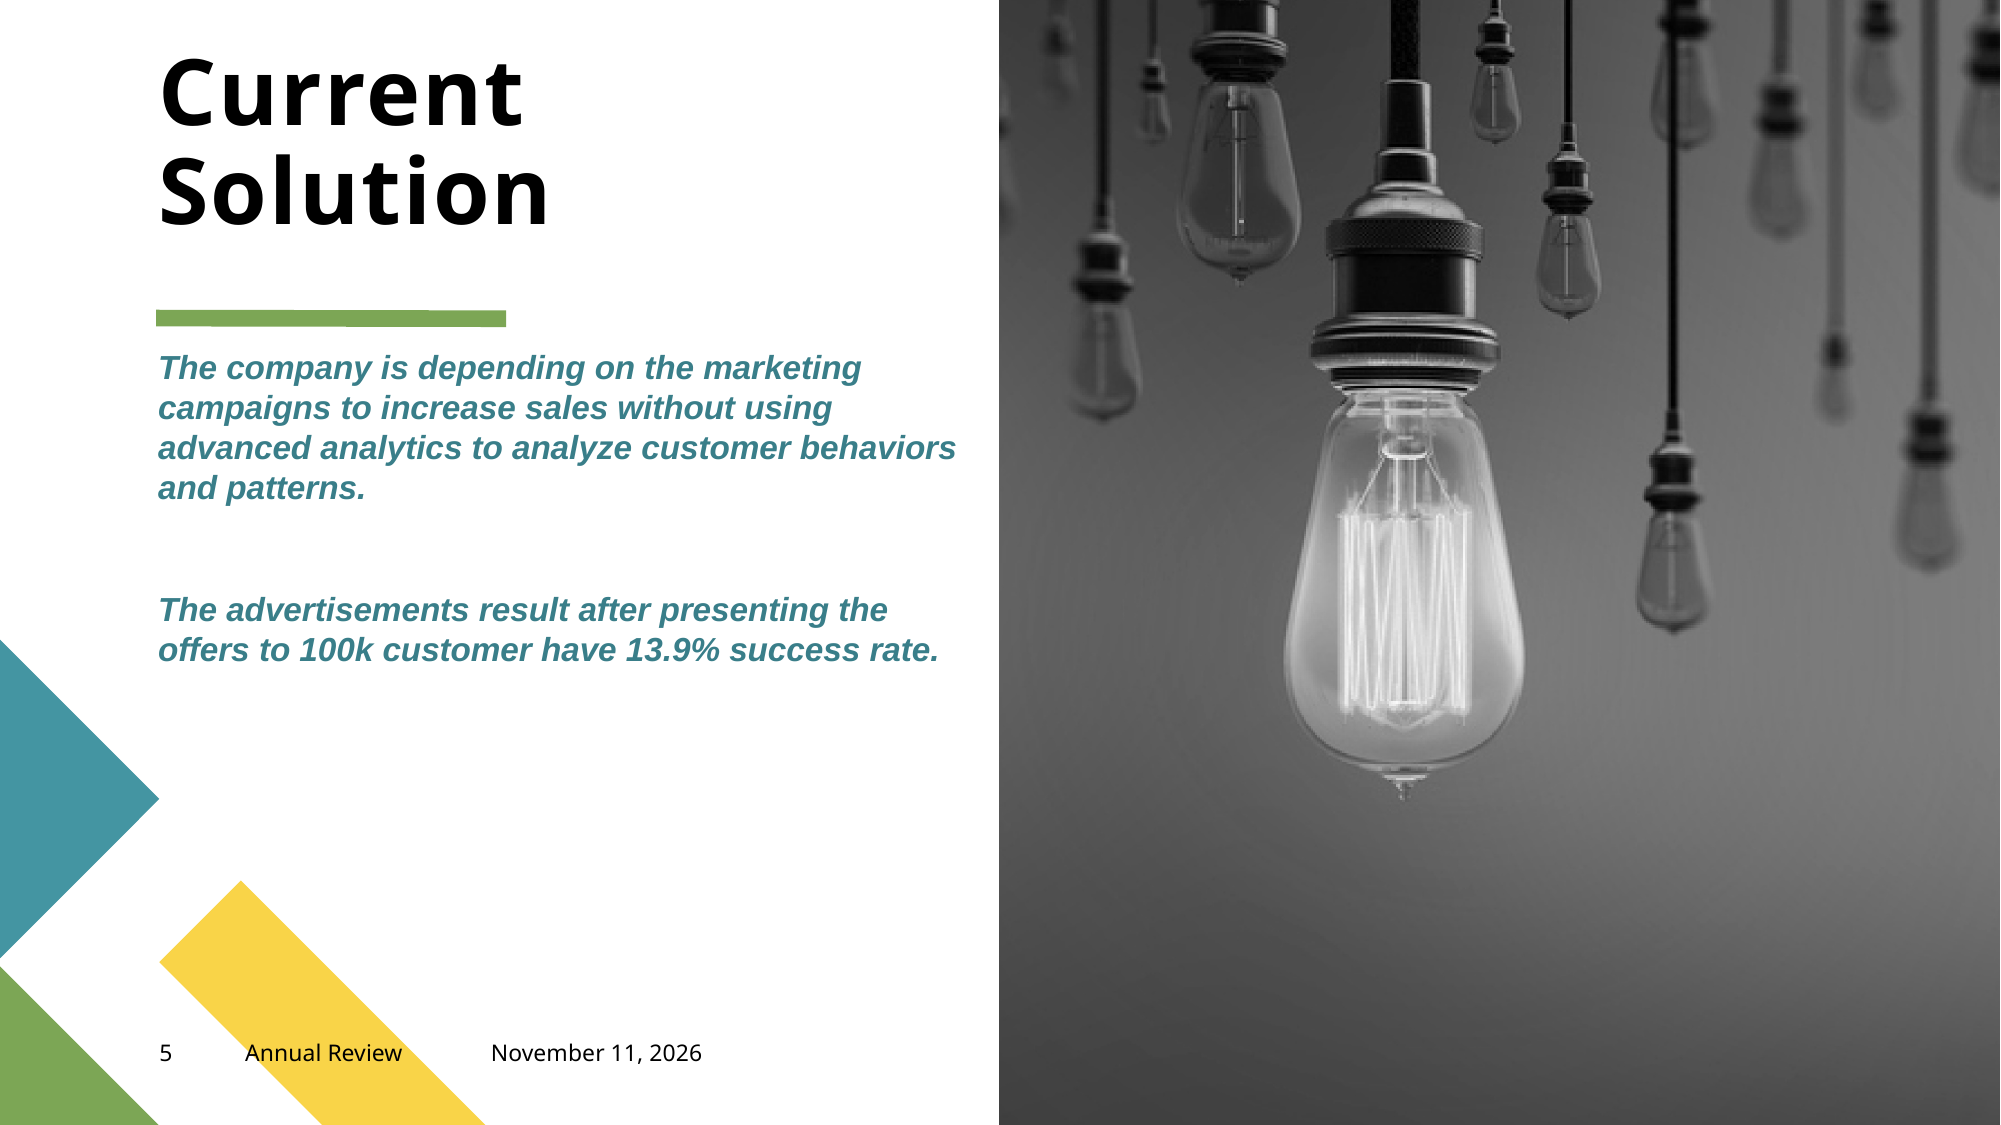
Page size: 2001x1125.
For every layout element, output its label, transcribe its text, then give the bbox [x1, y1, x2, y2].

picture [999, 0, 2000, 1125]
title Current Solution [158, 144, 969, 245]
footer Annual Review [245, 1038, 490, 1080]
list The company is depending on the marketing campaigns to increase sales without using advanced analytics to analyze customer behaviors and patterns. The advertisements result after presenting the offers to 100k customer have 13.9% success rate. [158, 346, 969, 805]
text_box January 7, 2024 [490, 1038, 707, 1080]
slide_number 5 [159, 1038, 245, 1080]
